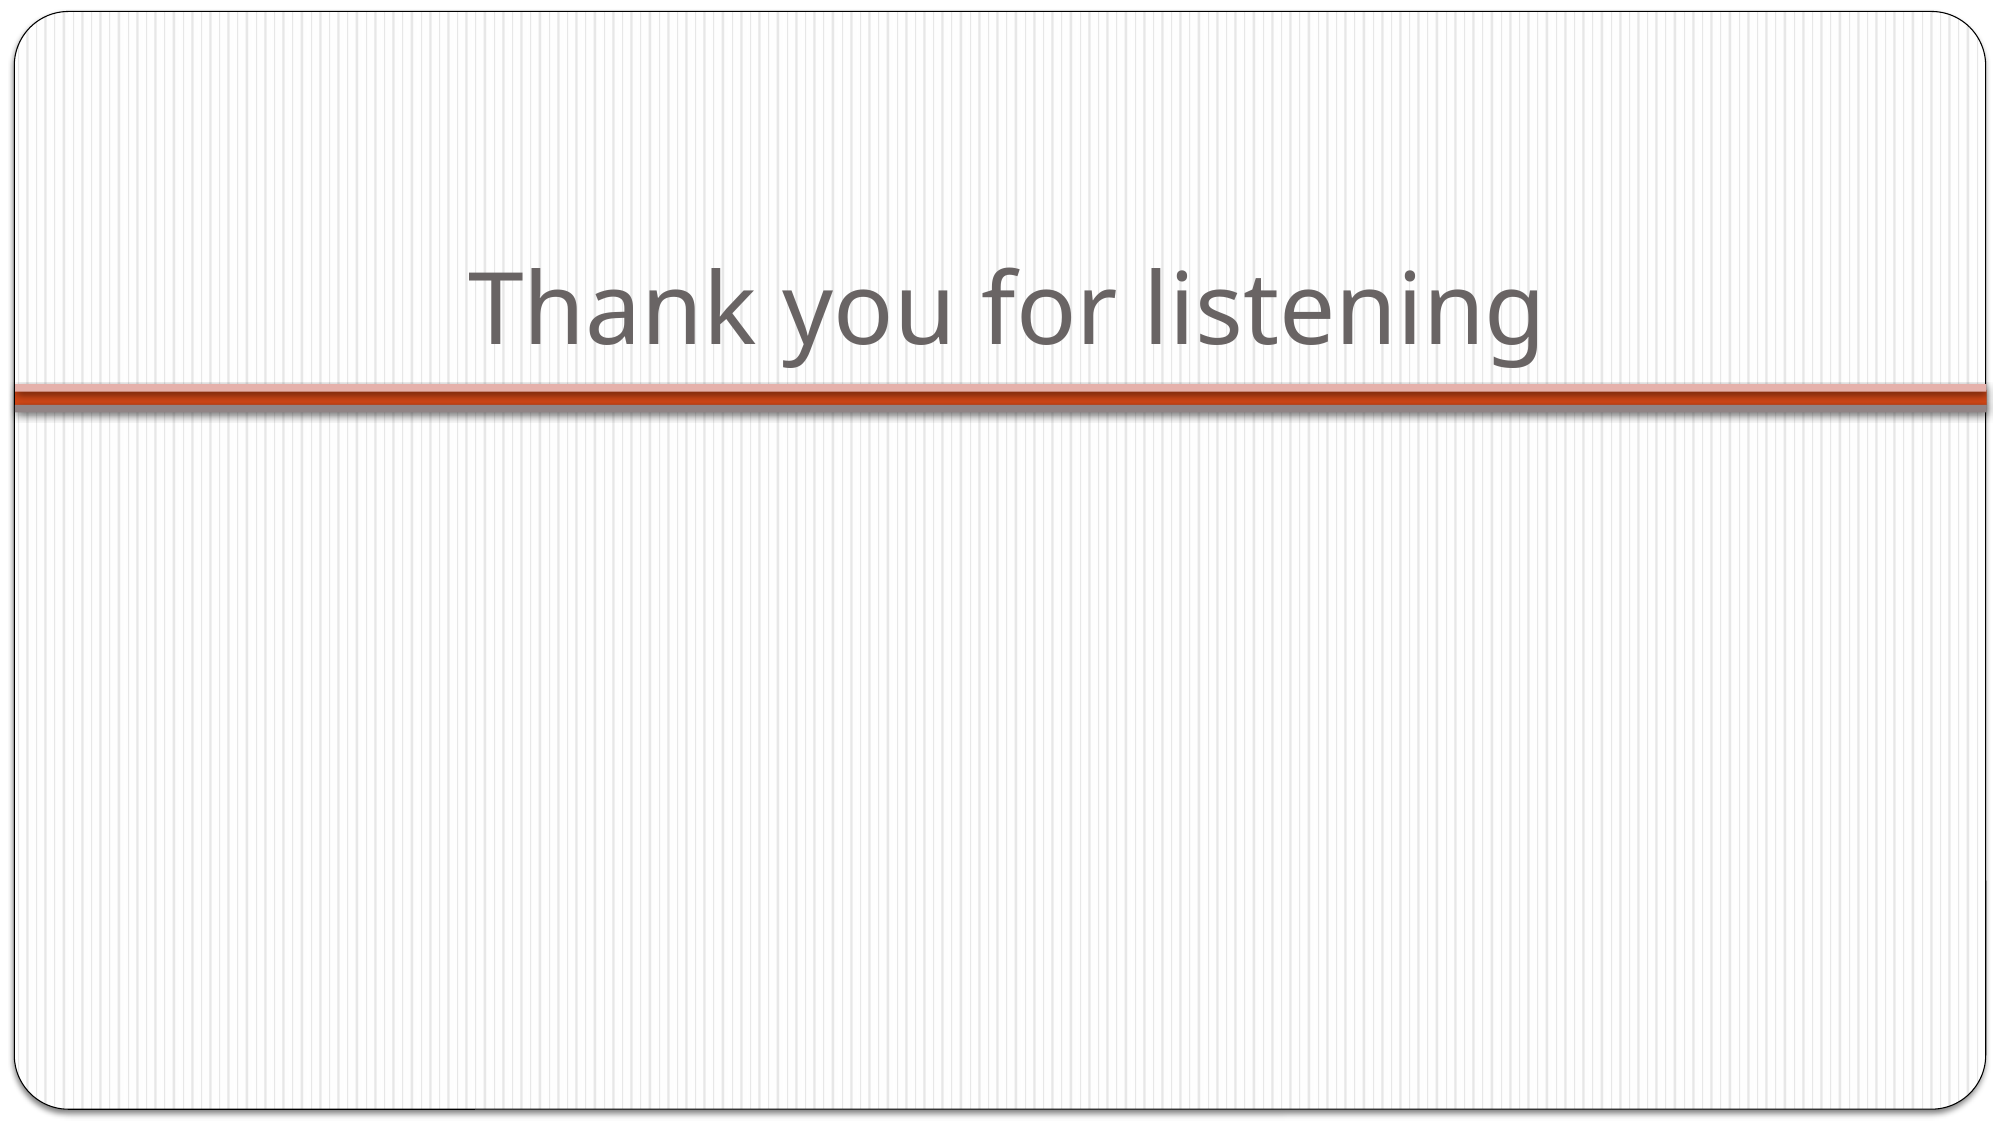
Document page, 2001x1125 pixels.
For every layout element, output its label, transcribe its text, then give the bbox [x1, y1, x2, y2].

title Thank you for listening [157, 156, 1858, 380]
